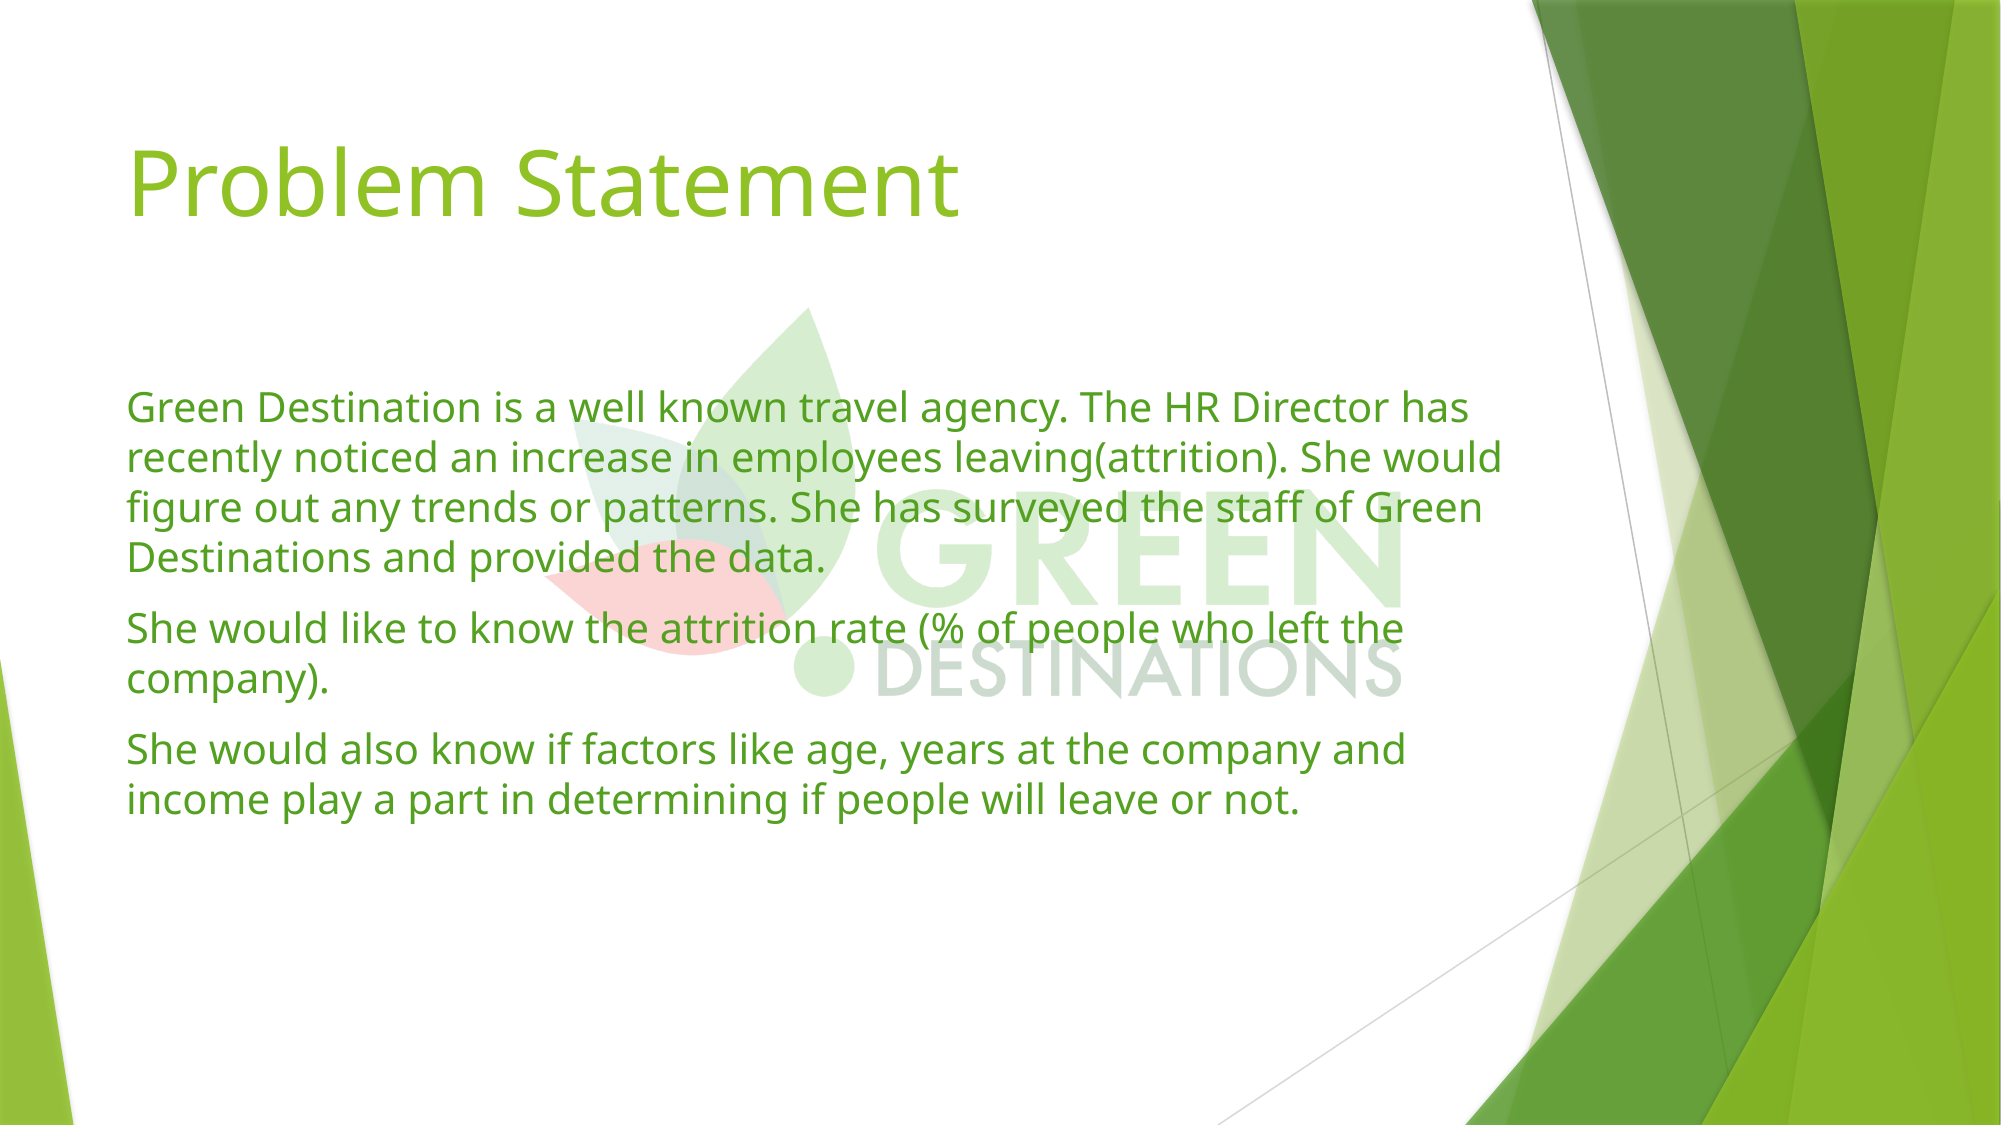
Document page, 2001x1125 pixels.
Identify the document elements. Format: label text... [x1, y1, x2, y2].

list Green Destination is a well known travel agency. The HR Director has recently noticed an increase in employees leaving(attrition). She would figure out any trends or patterns. She has surveyed the staff of Green Destinations and provided the data. She would like to know the attrition rate (% of people who left the company). She would also know if factors like age, years at the company and income play a part in determining if people will leave or not. [111, 311, 1522, 893]
picture [543, 306, 1402, 700]
title Problem Statement [111, 99, 1522, 261]
